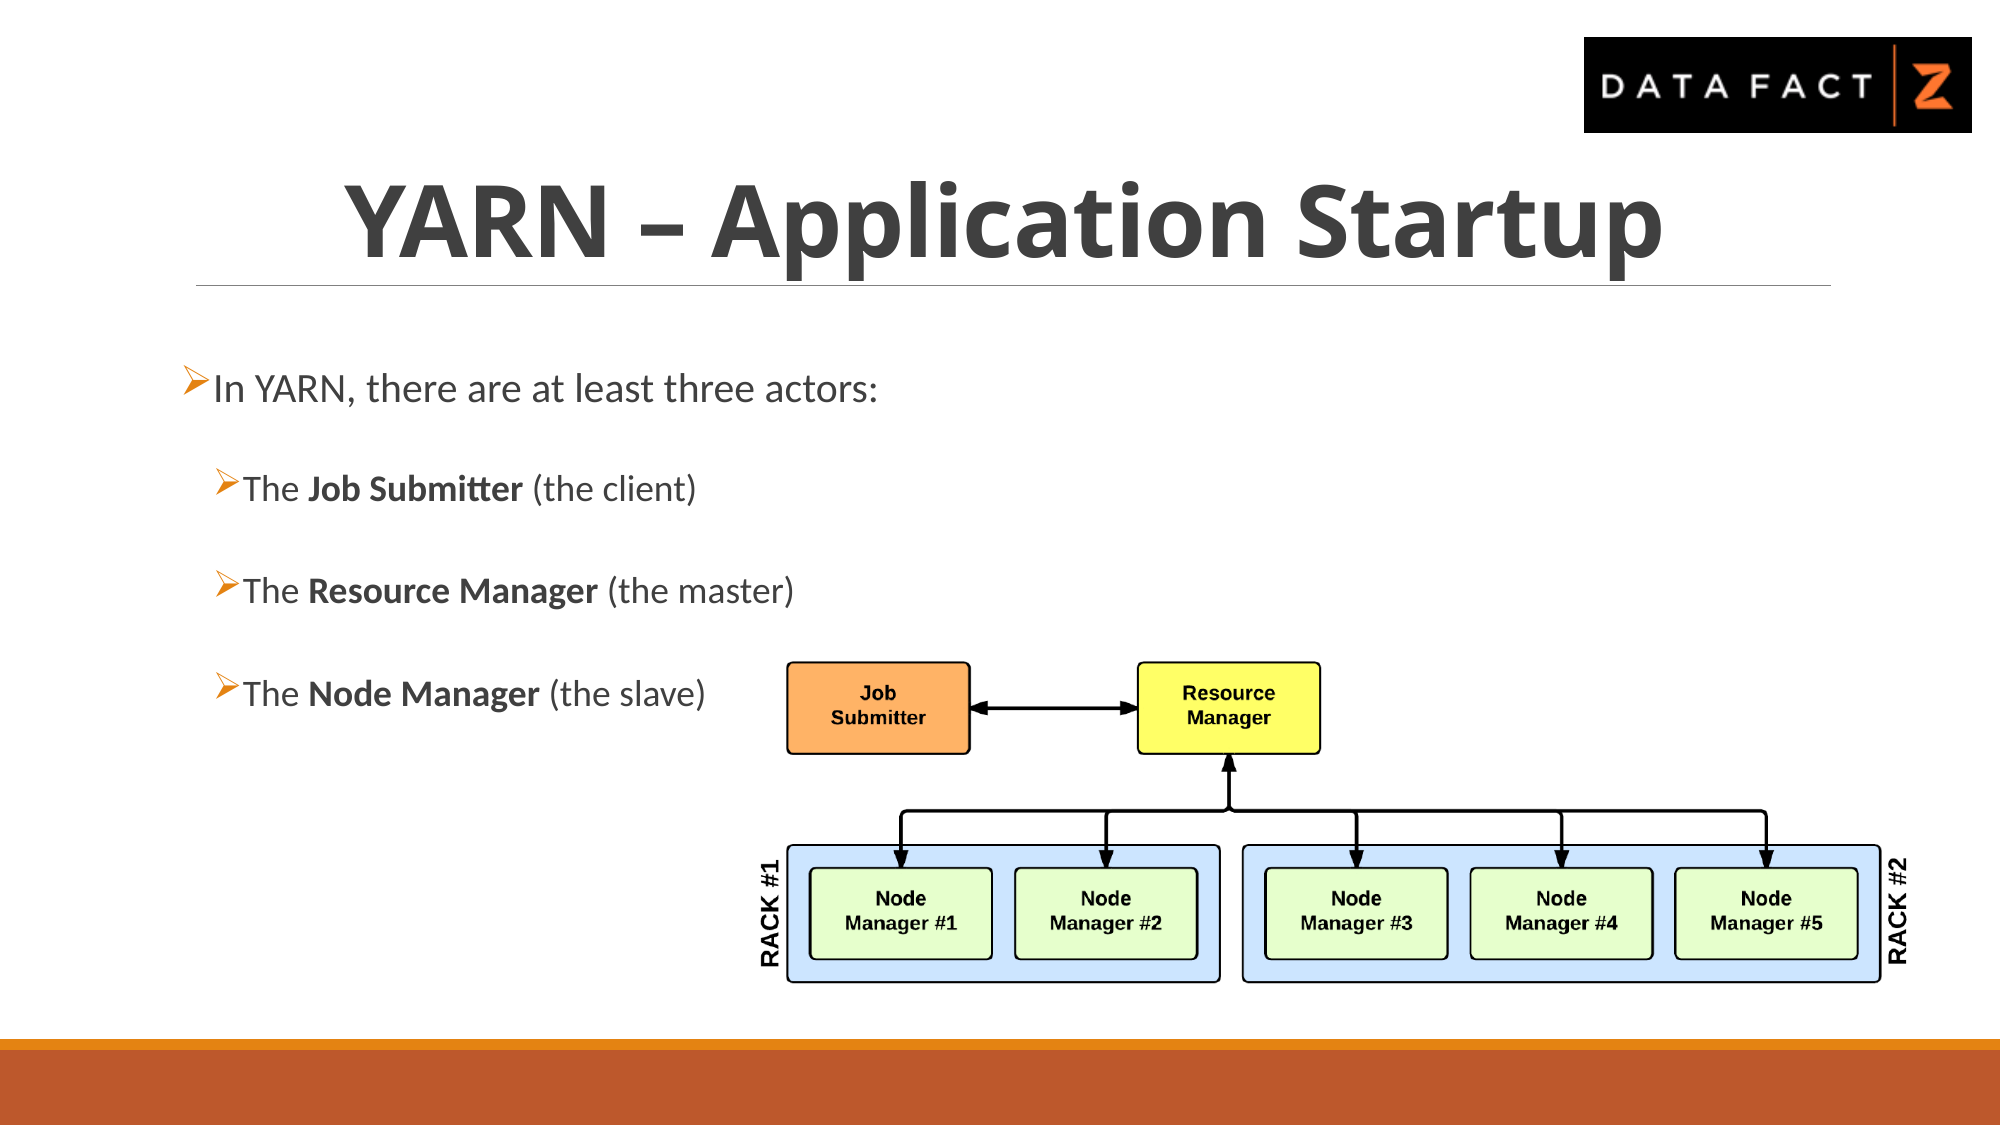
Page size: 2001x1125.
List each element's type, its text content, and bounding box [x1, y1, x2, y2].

list In YARN, there are at least three actors: The Job Submitter (the client) The Resource Manager (the master) The Node Manager (the slave) [180, 302, 1830, 963]
title YARN – Application Startup [180, 47, 1830, 285]
picture [1584, 37, 1972, 133]
picture [725, 632, 1939, 1003]
